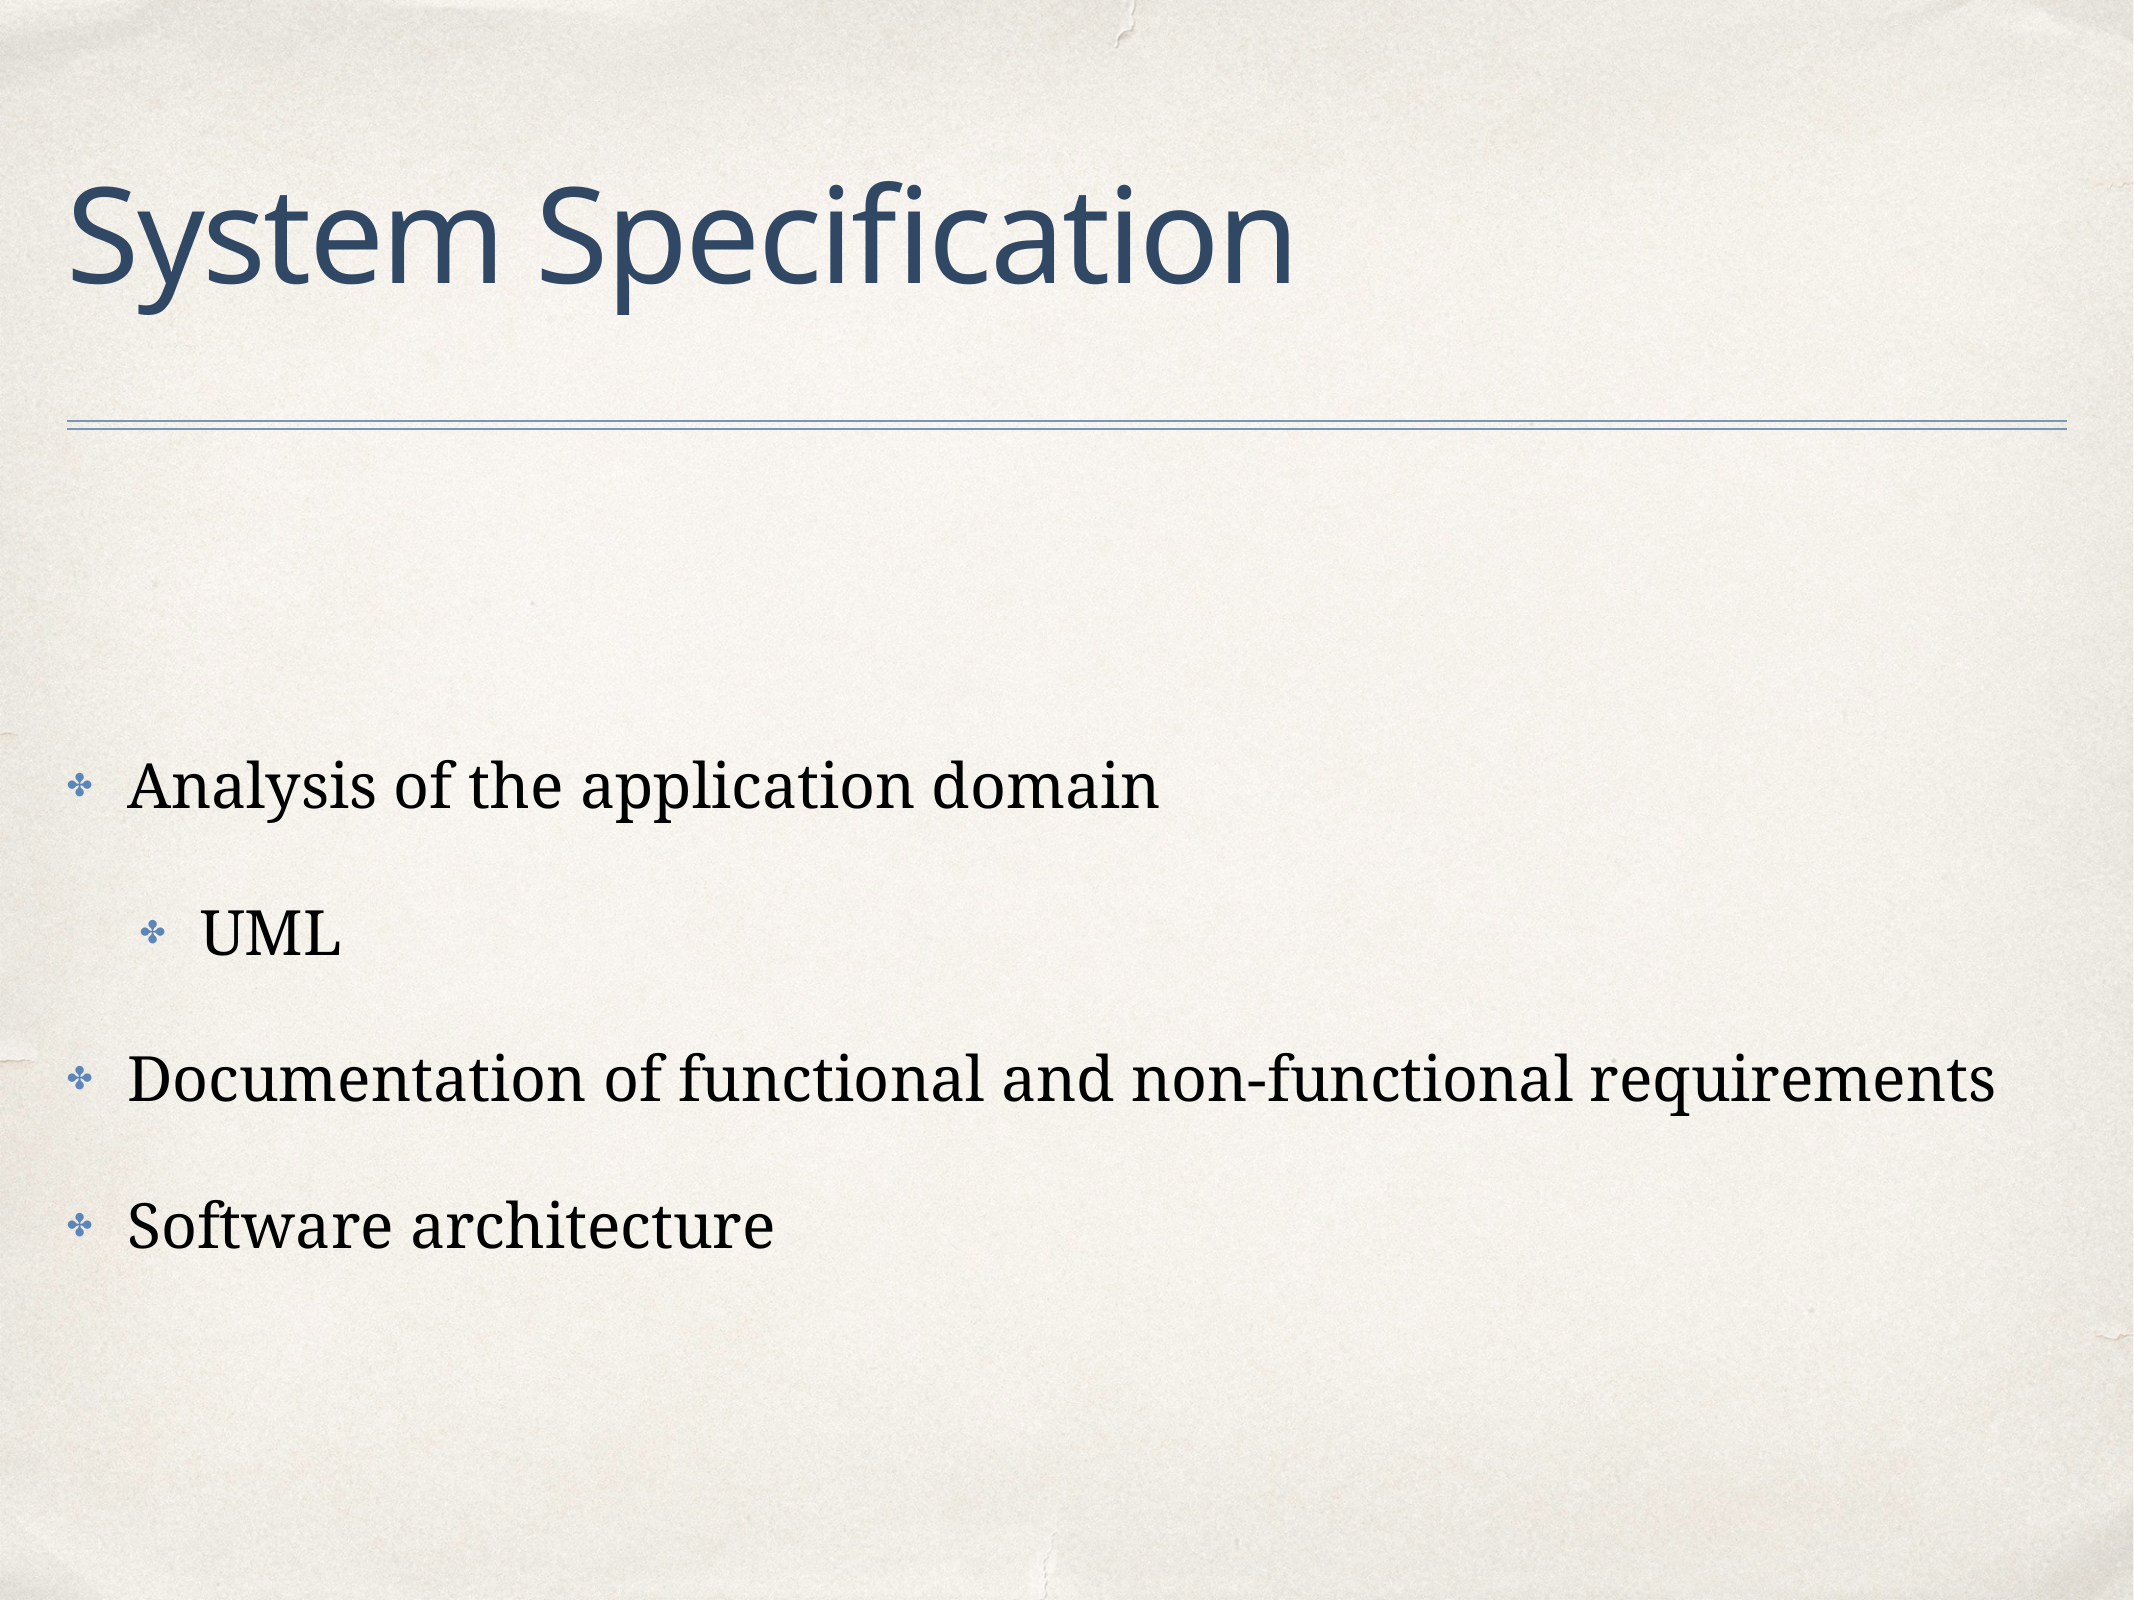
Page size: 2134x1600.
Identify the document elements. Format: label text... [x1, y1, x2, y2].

picture [0, 0, 2134, 1600]
title System Specification [57, 72, 2076, 409]
list Analysis of the application domain UML Documentation of functional and non-functional requirements Software architecture [57, 489, 2076, 1528]
